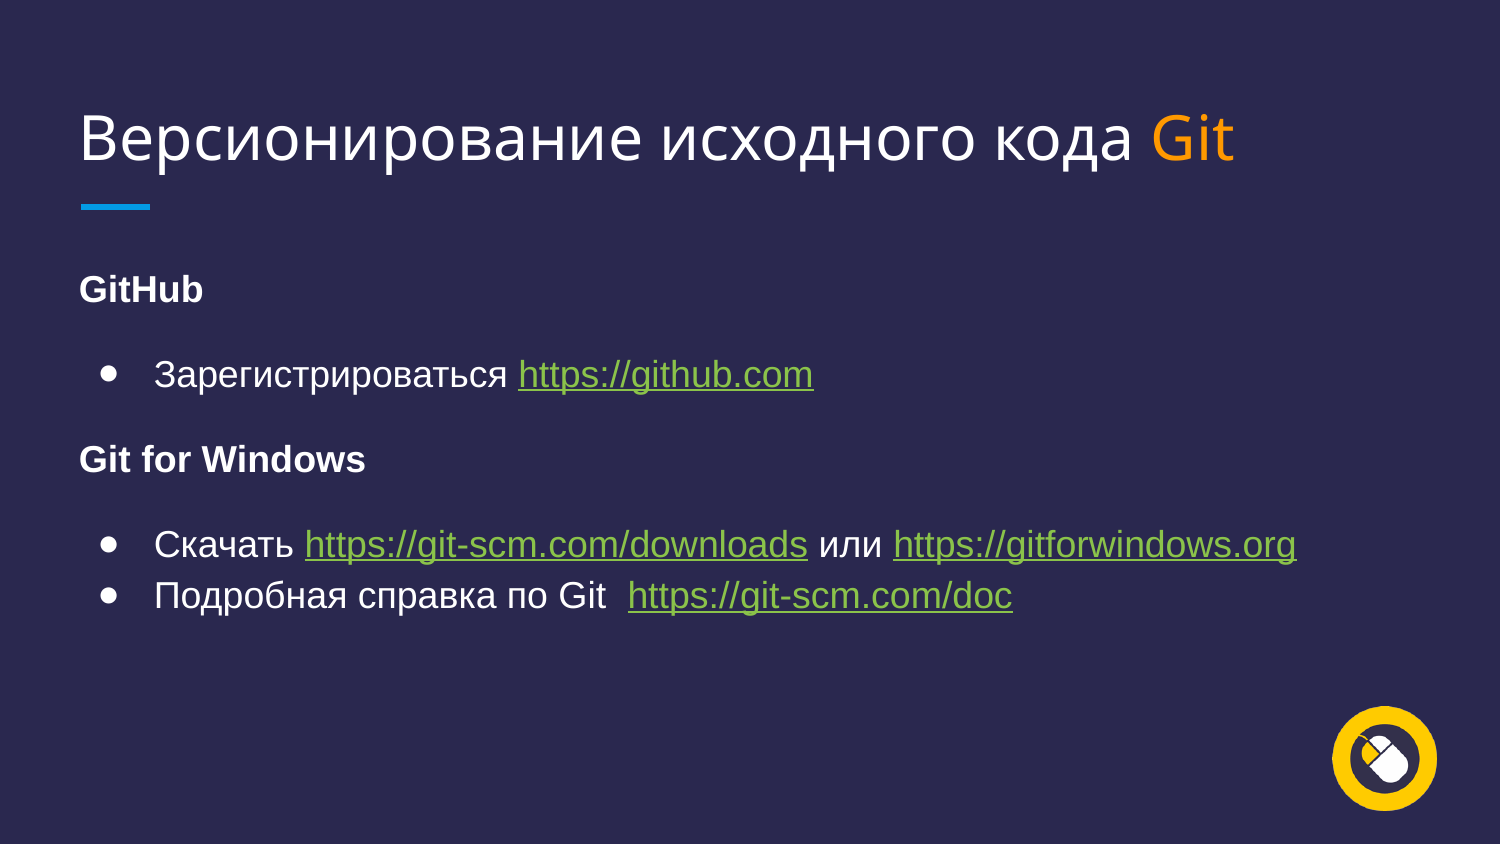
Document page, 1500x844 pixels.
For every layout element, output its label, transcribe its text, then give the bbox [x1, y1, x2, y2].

title Версионирование исходного кода Git [63, 75, 1437, 188]
picture [1332, 706, 1437, 811]
list GitHub Зарегистрироваться https://github.com Git for Windows Скачать https://git-scm.com/downloads или https://gitforwindows.org Подробная справка по Git https://git-scm.com/doc [63, 242, 1437, 786]
